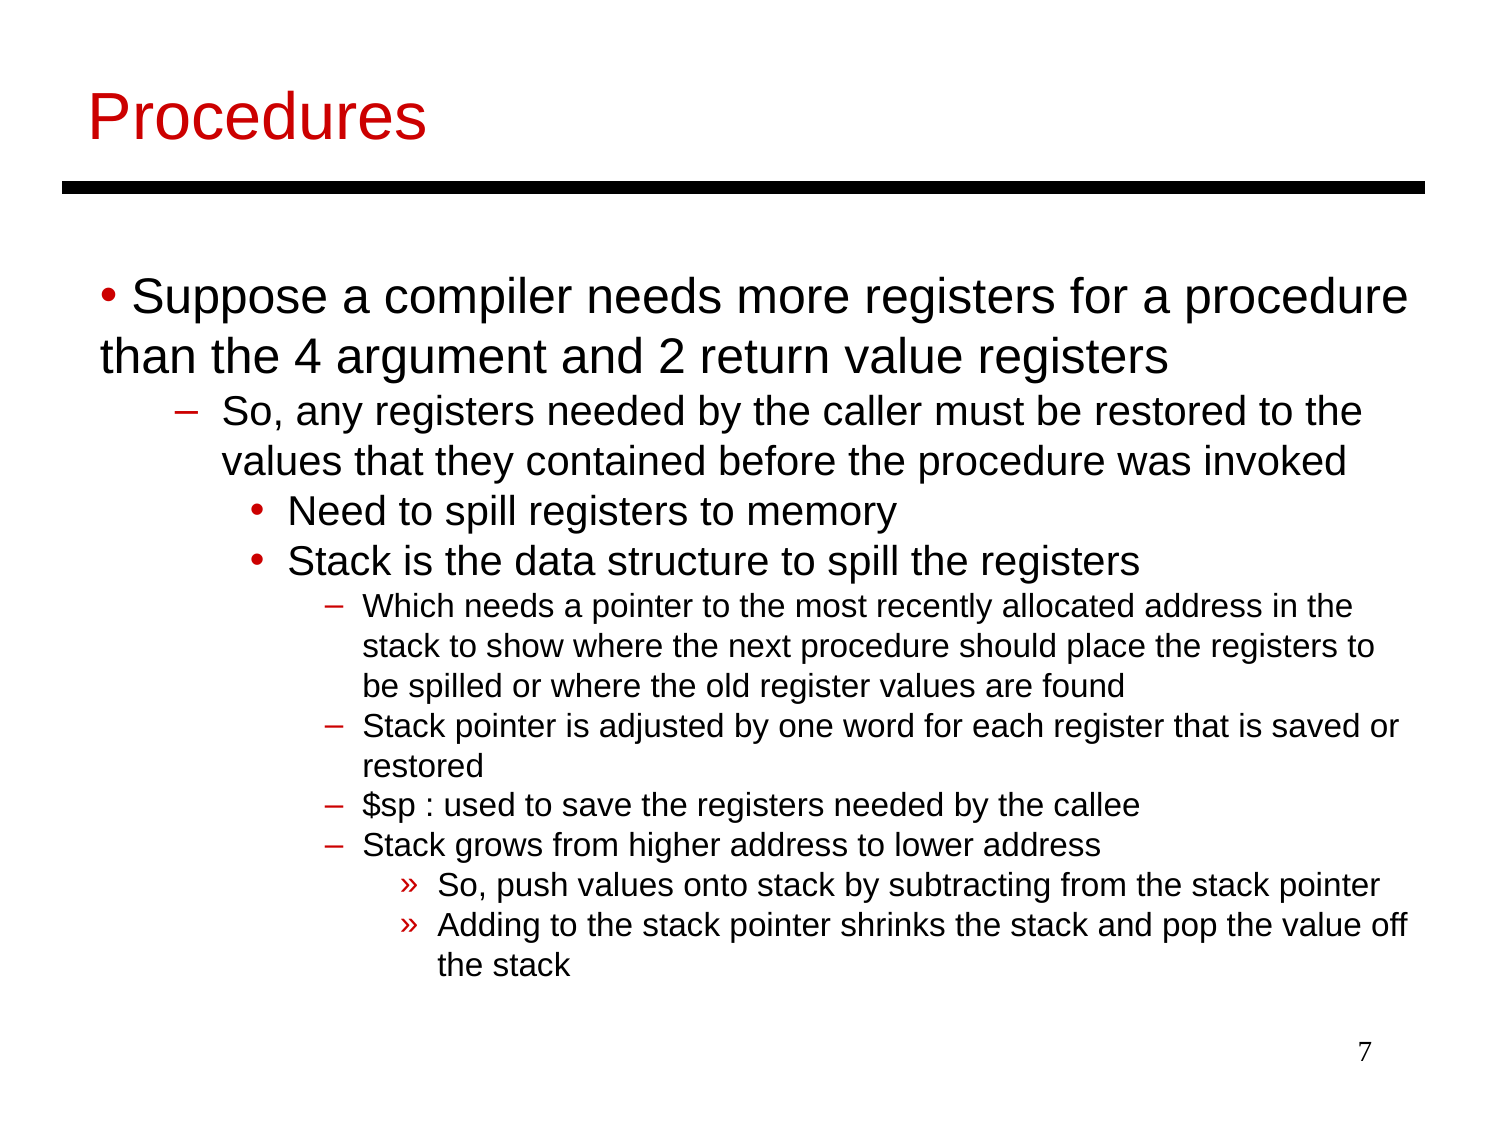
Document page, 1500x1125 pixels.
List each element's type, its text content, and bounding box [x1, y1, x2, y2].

slide_number ‹#› [1074, 1025, 1388, 1100]
text_box Procedures [72, 65, 447, 161]
text_box Suppose a compiler needs more registers for a procedure than the 4 argument and 2 return value registers So, any registers needed by the caller must be restored to the values that they contained before the procedure was invoked Need to spill registers to memory Stack is the data structure to spill the registers Which needs a pointer to the most recently allocated address in the stack to show where the next procedure should place the registers to be spilled or where the old register values are found Stack pointer is adjusted by one word for each register that is saved or restored $sp : used to save the registers needed by the callee Stack grows from higher address to lower address So, push values onto stack by subtracting from the stack pointer Adding to the stack pointer shrinks the stack and pop the value off the stack [84, 256, 1425, 999]
